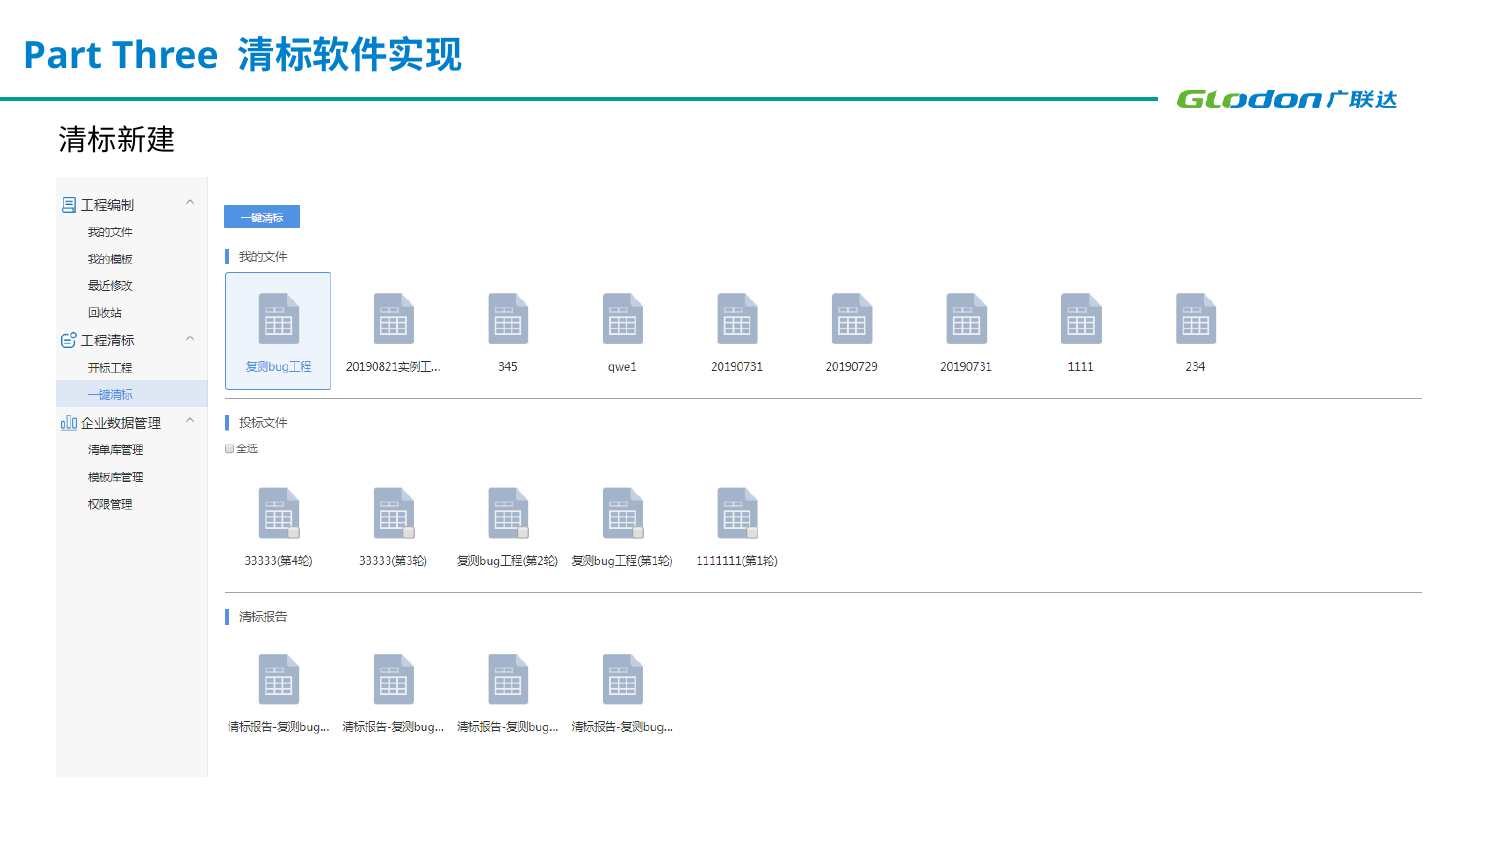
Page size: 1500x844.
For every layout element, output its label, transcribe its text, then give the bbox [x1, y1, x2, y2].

text_box 清标新建 [43, 113, 191, 164]
picture [56, 177, 1422, 777]
text_box Part Three 清标软件实现 [7, 23, 478, 84]
picture [1177, 90, 1397, 108]
